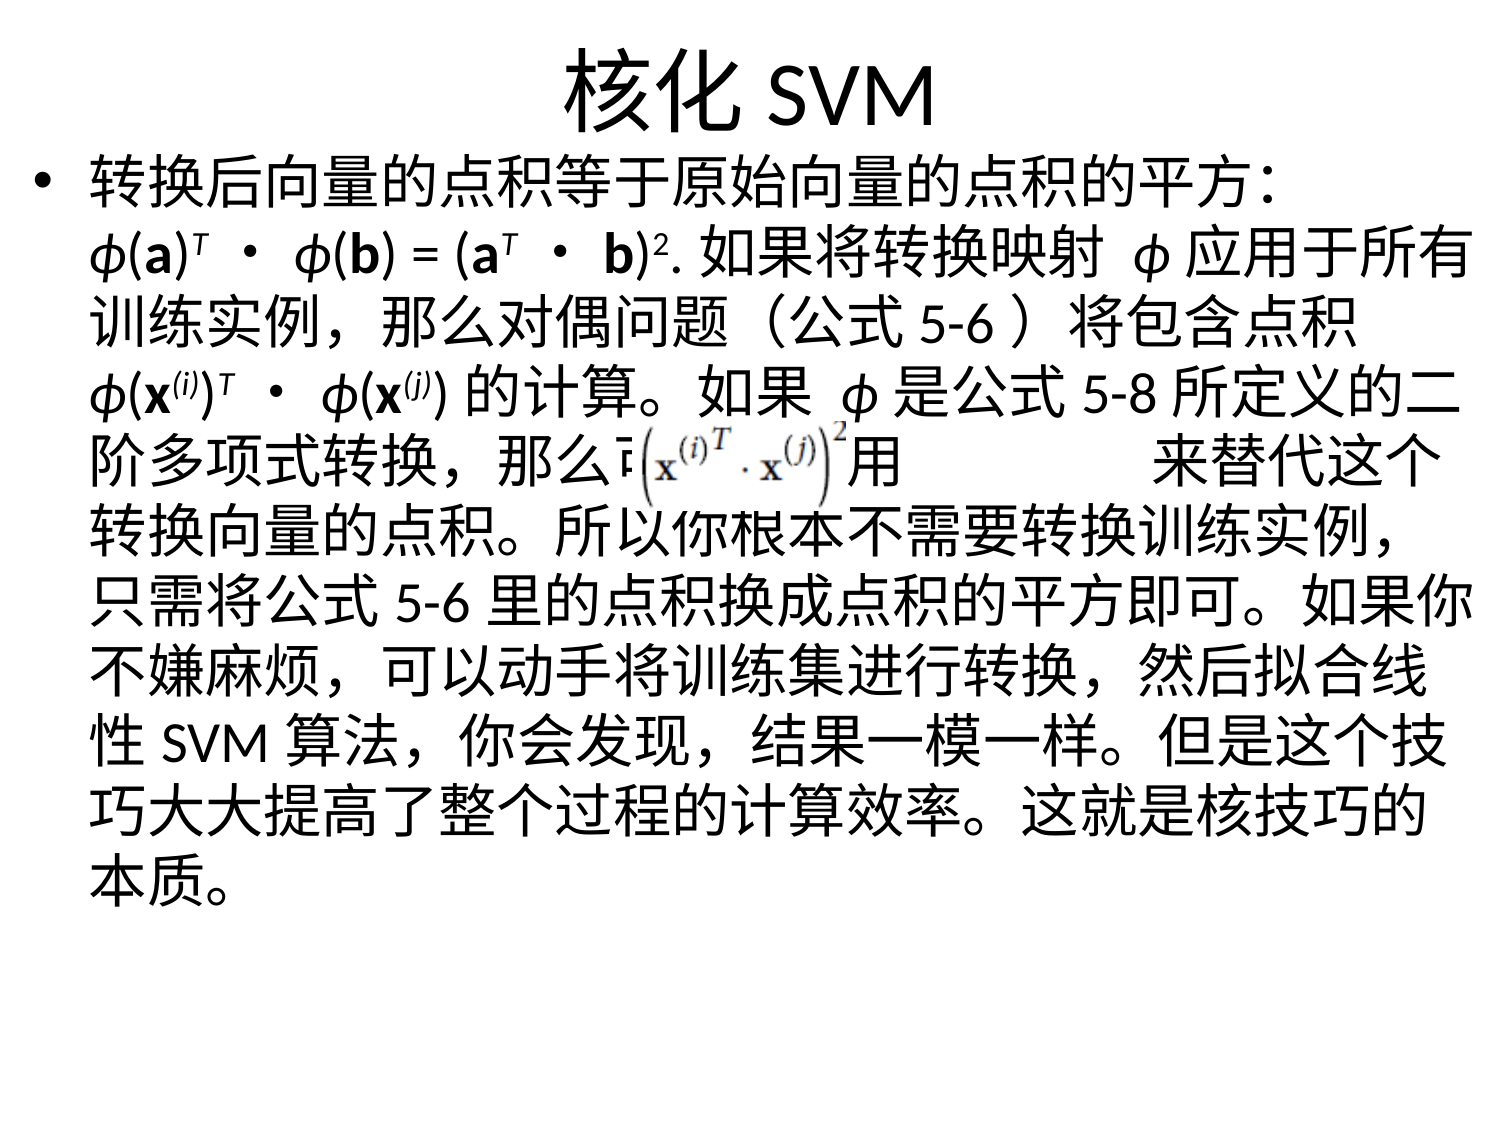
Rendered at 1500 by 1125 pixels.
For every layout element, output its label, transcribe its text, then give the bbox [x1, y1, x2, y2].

list 转换后向量的点积等于原始向量的点积的平方：ϕ(a)T・ϕ(b) = (aT・b)2.如果将转换映射 ϕ应用于所有训练实例，那么对偶问题（公式5-6）将包含点积 ϕ(x(i))T・ϕ(x(j))的计算。如果 ϕ是公式5-8所定义的二阶多项式转换，那么可以直接用 来替代这个转换向量的点积。所以你根本不需要转换训练实例，只需将公式5-6里的点积换成点积的平方即可。如果你不嫌麻烦，可以动手将训练集进行转换，然后拟合线性SVM算法，你会发现，结果一模一样。但是这个技巧大大提高了整个过程的计算效率。这就是核技巧的本质。 [17, 137, 1500, 1118]
title 核化SVM [75, 0, 1425, 137]
picture [632, 421, 846, 511]
